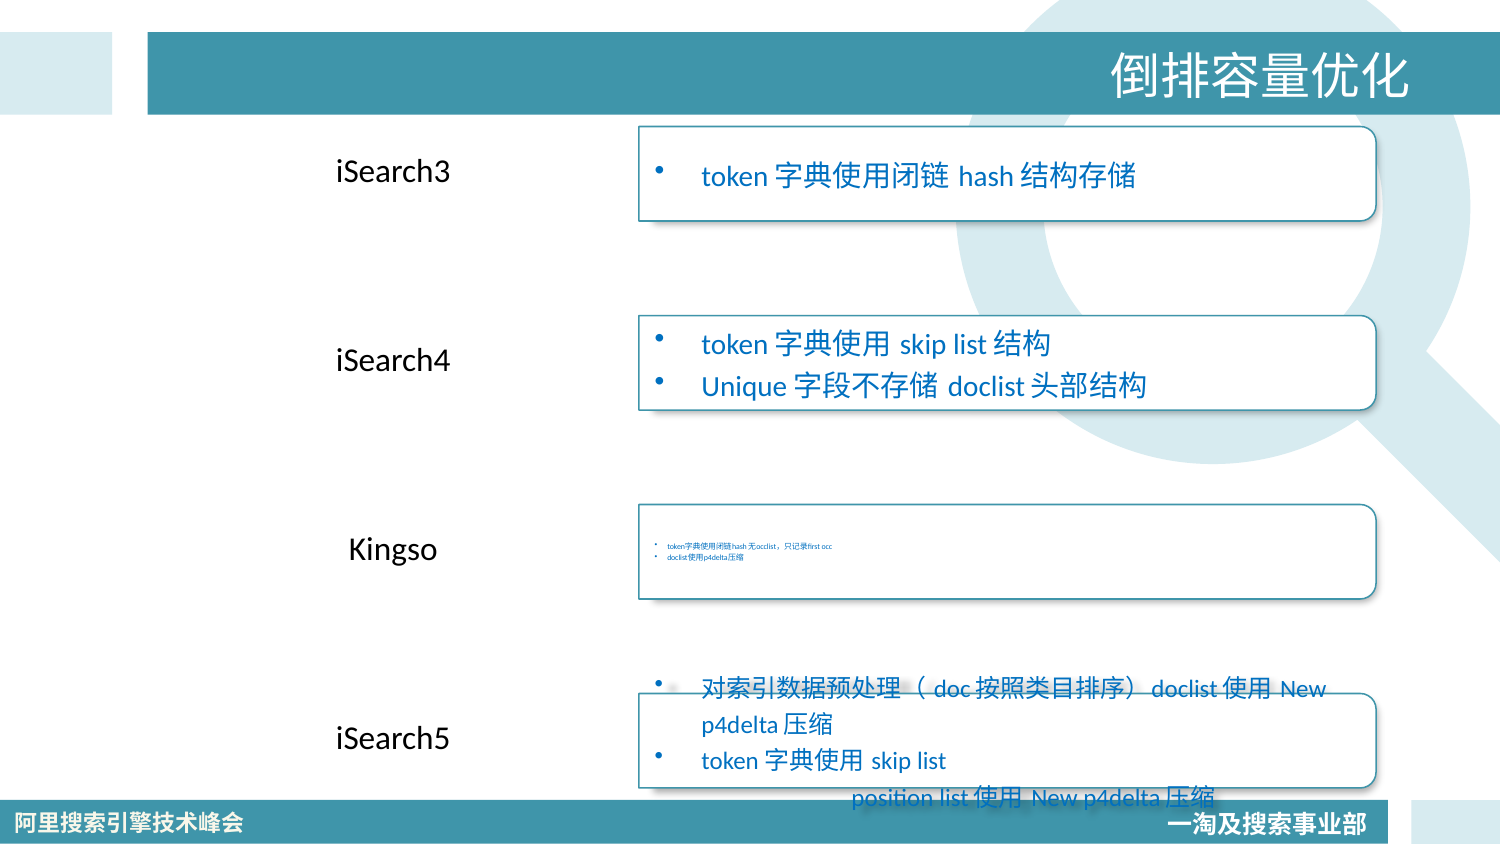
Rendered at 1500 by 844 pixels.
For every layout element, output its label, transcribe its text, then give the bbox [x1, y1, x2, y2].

title 倒排容量优化 [159, 33, 1425, 115]
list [147, 126, 1377, 789]
